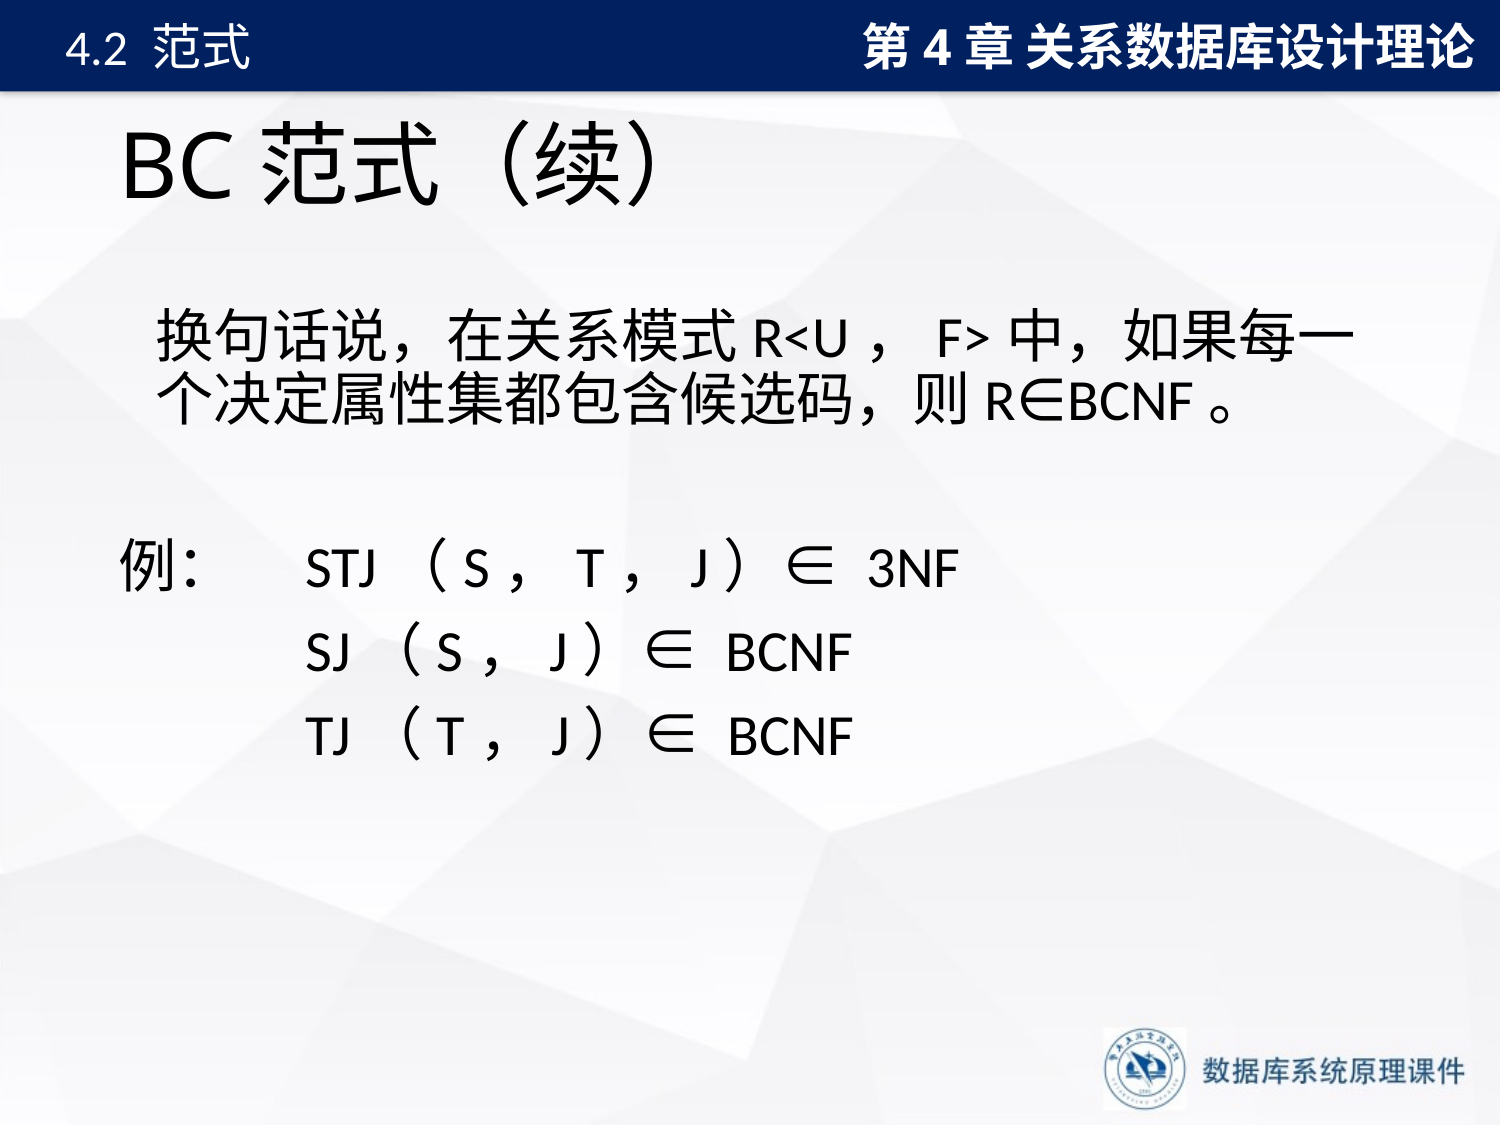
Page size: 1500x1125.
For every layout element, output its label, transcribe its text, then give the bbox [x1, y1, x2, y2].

text_box 4.2 范式 [50, 8, 266, 83]
text_box 第4章 关系数据库设计理论 [847, 7, 1491, 83]
picture [0, 92, 1500, 1125]
title BC范式（续） [103, 100, 1397, 278]
text_box [0, 0, 1500, 92]
list 换句话说，在关系模式R<U，F>中，如果每一个决定属性集都包含候选码，则R∈BCNF。 例： STJ（S，T，J）∈ 3NF SJ（S，J）∈ BCNF TJ（T，J）∈ BCNF [103, 299, 1397, 1014]
